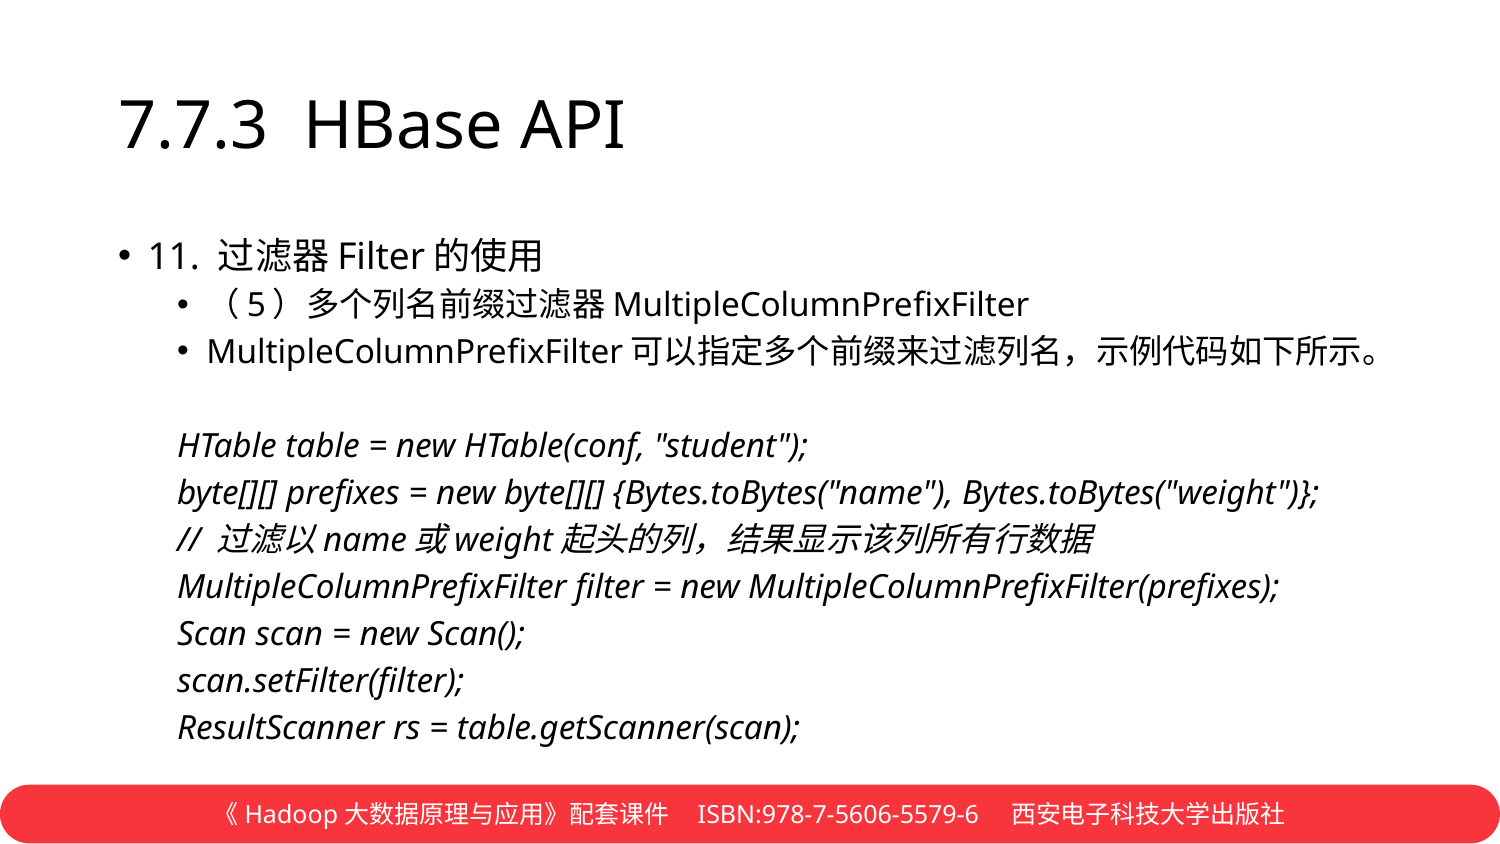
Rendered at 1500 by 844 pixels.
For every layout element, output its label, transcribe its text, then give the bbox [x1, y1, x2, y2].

title 7.7.3 HBase API [103, 44, 1397, 208]
list 11. 过滤器Filter的使用 （5）多个列名前缀过滤器MultipleColumnPrefixFilter MultipleColumnPrefixFilter可以指定多个前缀来过滤列名，示例代码如下所示。 HTable table = new HTable(conf, "student"); byte[][] prefixes = new byte[][] {Bytes.toBytes("name"), Bytes.toBytes("weight")}; // 过滤以name或weight起头的列，结果显示该列所有行数据 MultipleColumnPrefixFilter filter = new MultipleColumnPrefixFilter(prefixes); Scan scan = new Scan(); scan.setFilter(filter); ResultScanner rs = table.getScanner(scan); [103, 224, 1397, 760]
